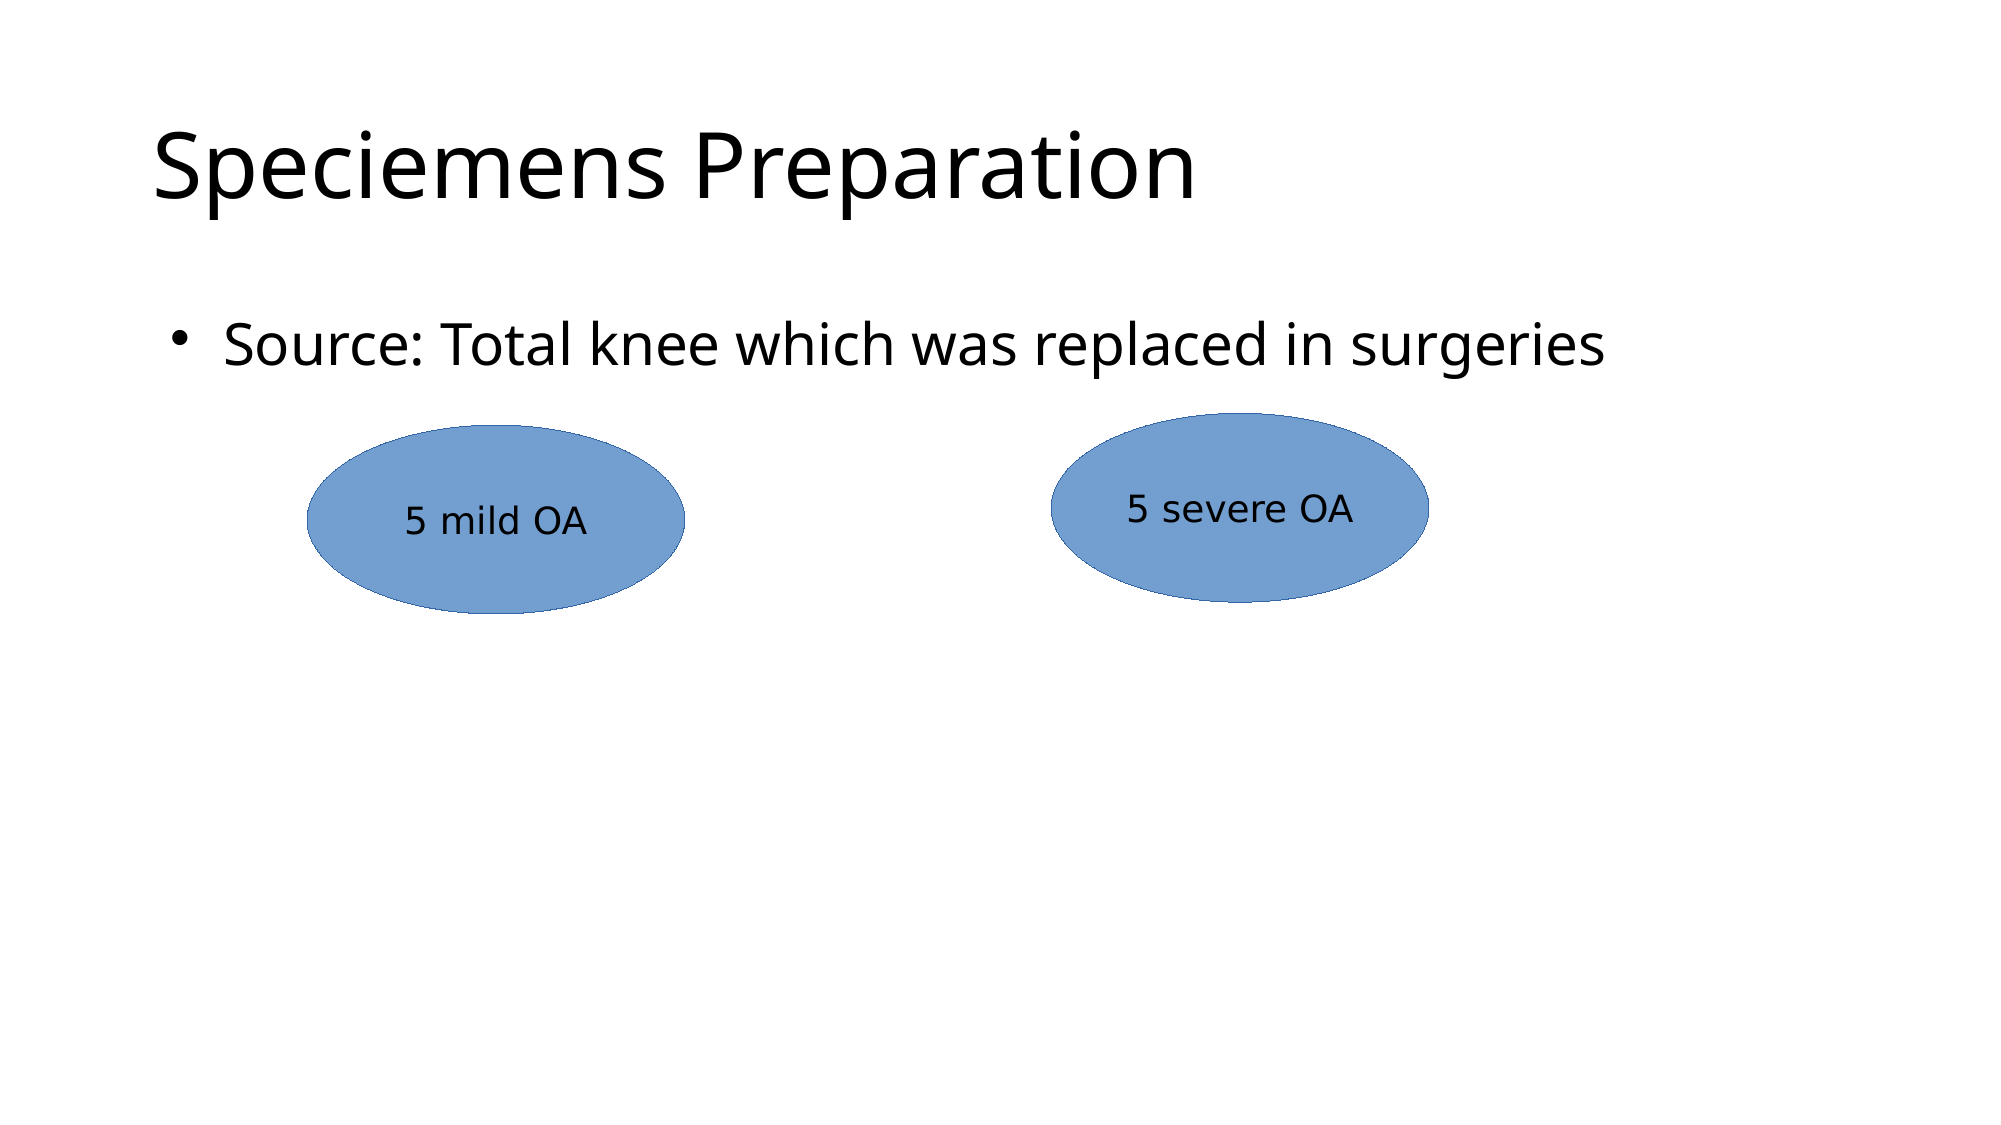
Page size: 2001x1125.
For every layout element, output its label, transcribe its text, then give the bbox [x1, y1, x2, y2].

text_box Source: Total knee which was replaced in surgeries [137, 299, 1863, 1013]
text_box 5 mild OA [307, 425, 685, 614]
text_box Speciemens Preparation [137, 59, 1863, 278]
text_box 5 severe OA [1051, 413, 1429, 603]
